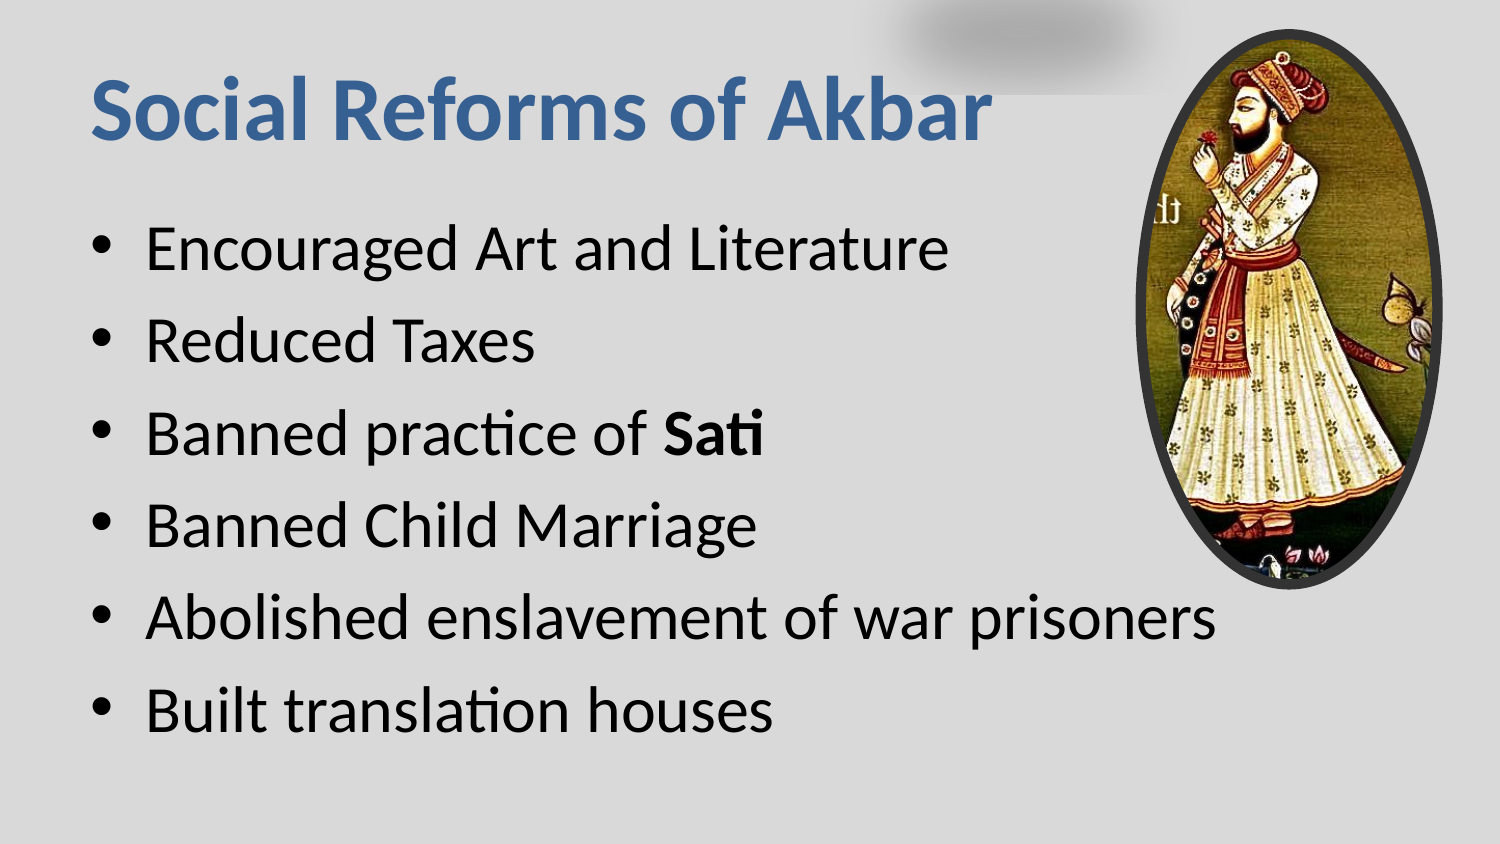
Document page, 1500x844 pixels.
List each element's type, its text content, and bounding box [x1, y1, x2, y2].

title Social Reforms of Akbar [75, 33, 1135, 175]
list Encouraged Art and Literature Reduced Taxes Banned practice of Sati Banned Child Marriage Abolished enslavement of war prisoners Built translation houses [75, 196, 1425, 754]
picture [1140, 34, 1438, 585]
